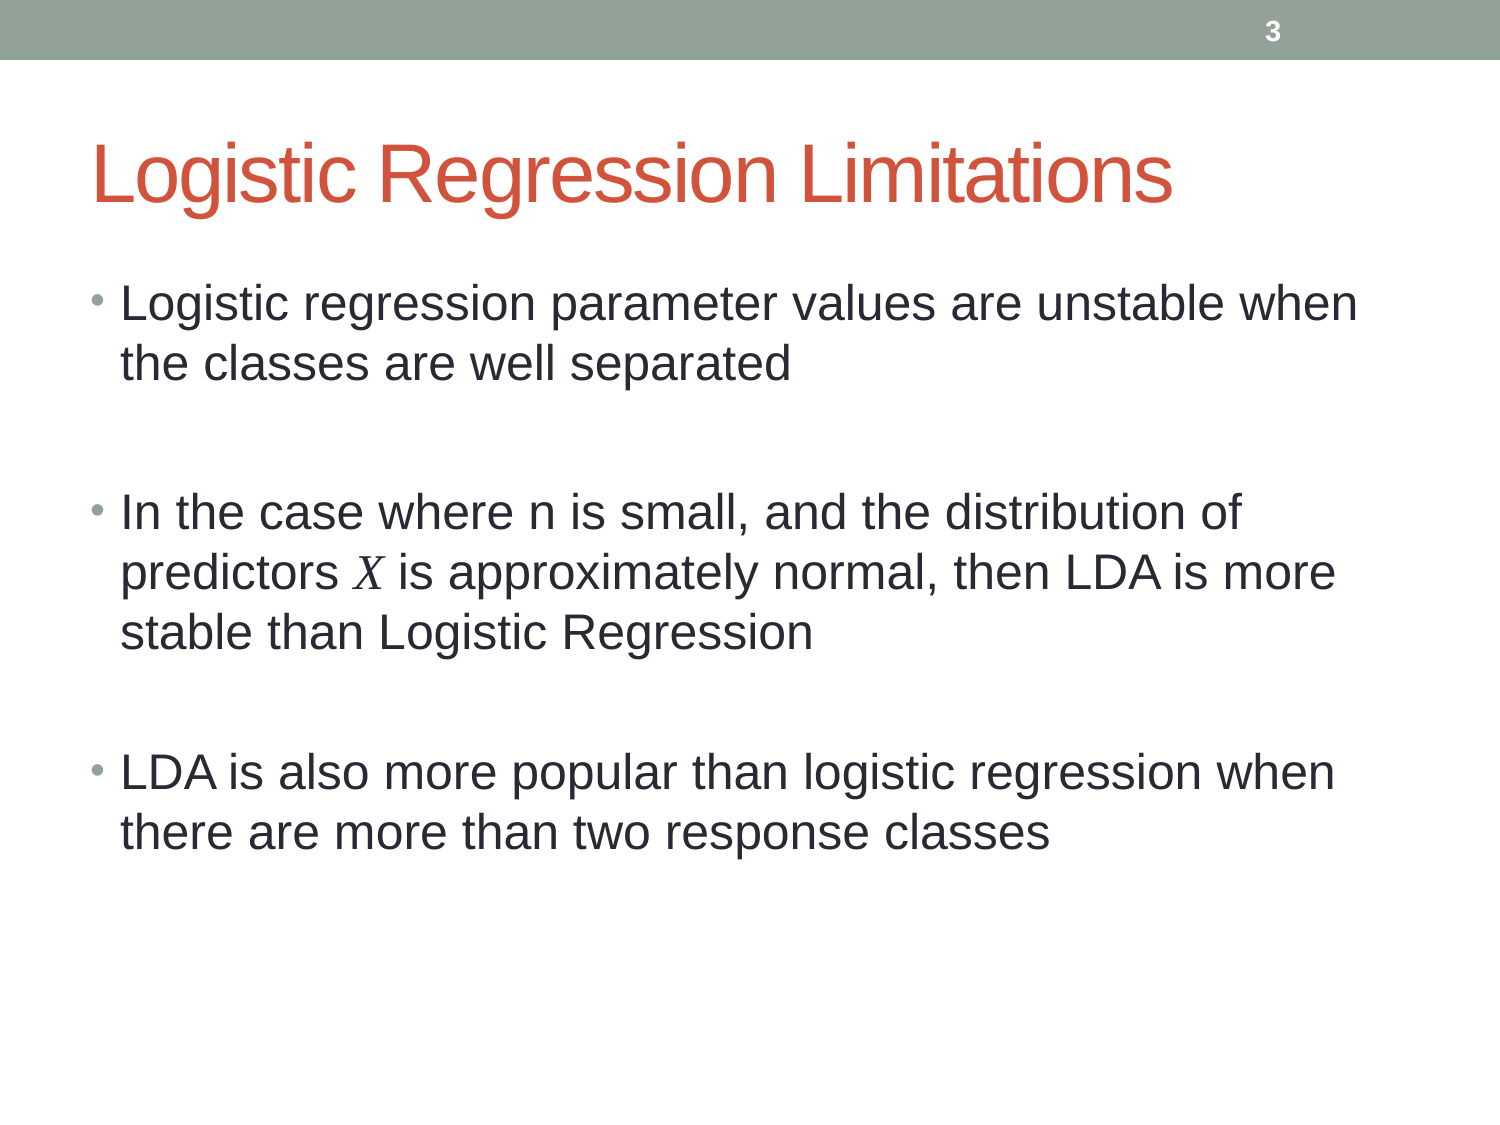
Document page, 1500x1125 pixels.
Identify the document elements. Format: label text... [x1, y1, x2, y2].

list Logistic regression parameter values are unstable when the classes are well separated In the case where n is small, and the distribution of predictors X is approximately normal, then LDA is more stable than Logistic Regression LDA is also more popular than logistic regression when there are more than two response classes [75, 262, 1425, 1063]
title Logistic Regression Limitations [75, 87, 1425, 250]
slide_number 3 [1250, 3, 1425, 57]
